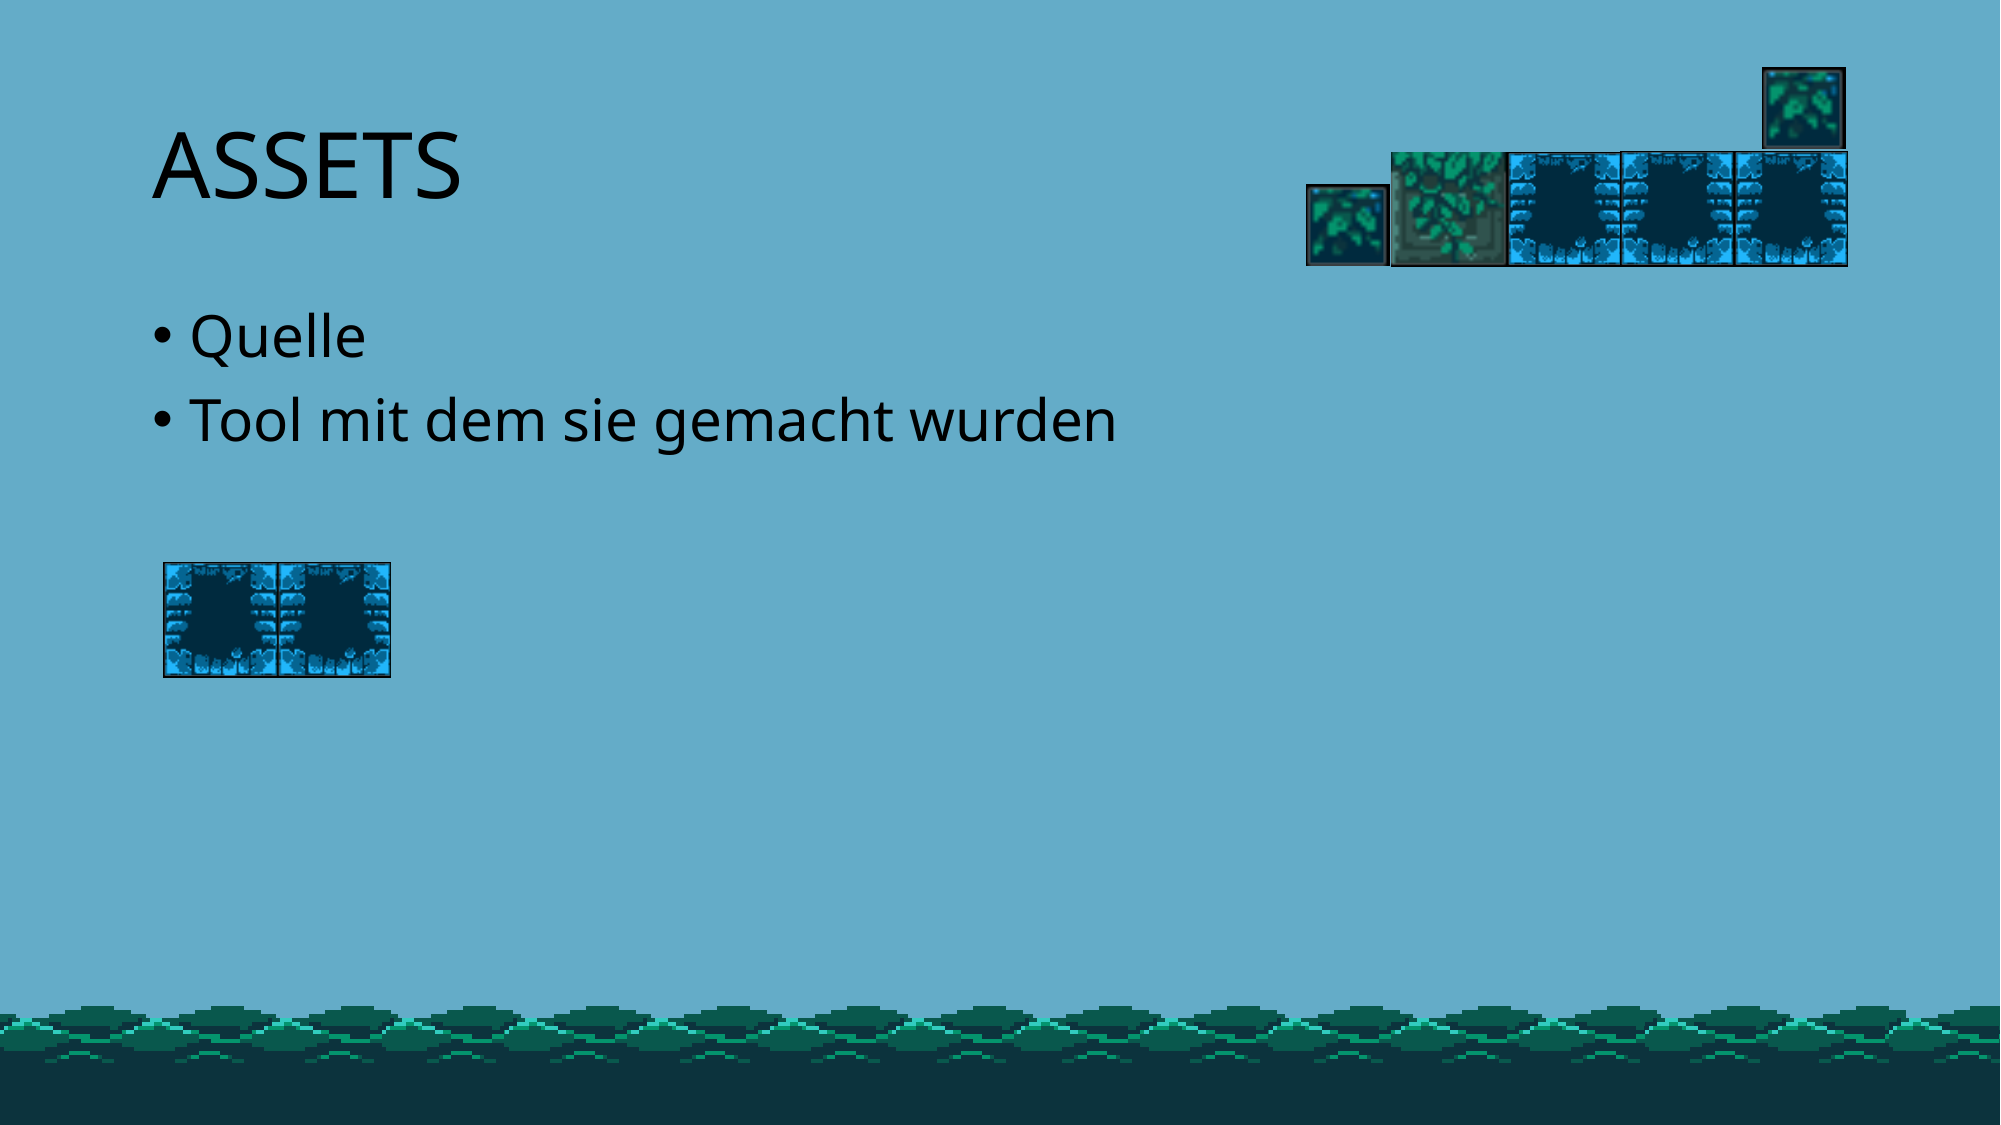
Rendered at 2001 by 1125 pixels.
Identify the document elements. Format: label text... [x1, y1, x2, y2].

list Quelle Tool mit dem sie gemacht wurden [137, 299, 1863, 994]
picture [163, 562, 391, 678]
picture [1762, 67, 1846, 149]
picture [1834, 155, 1845, 177]
picture [282, 661, 292, 673]
title ASSETS [137, 59, 1863, 278]
picture [1832, 183, 1845, 191]
picture [1739, 155, 1749, 167]
picture [1837, 211, 1845, 219]
picture [1391, 151, 1848, 268]
picture [1306, 184, 1390, 266]
picture [282, 566, 292, 578]
picture [0, 994, 2000, 1125]
picture [377, 566, 388, 588]
picture [1739, 250, 1749, 262]
picture [1834, 240, 1845, 262]
picture [375, 594, 388, 602]
picture [380, 622, 388, 630]
picture [377, 651, 388, 673]
